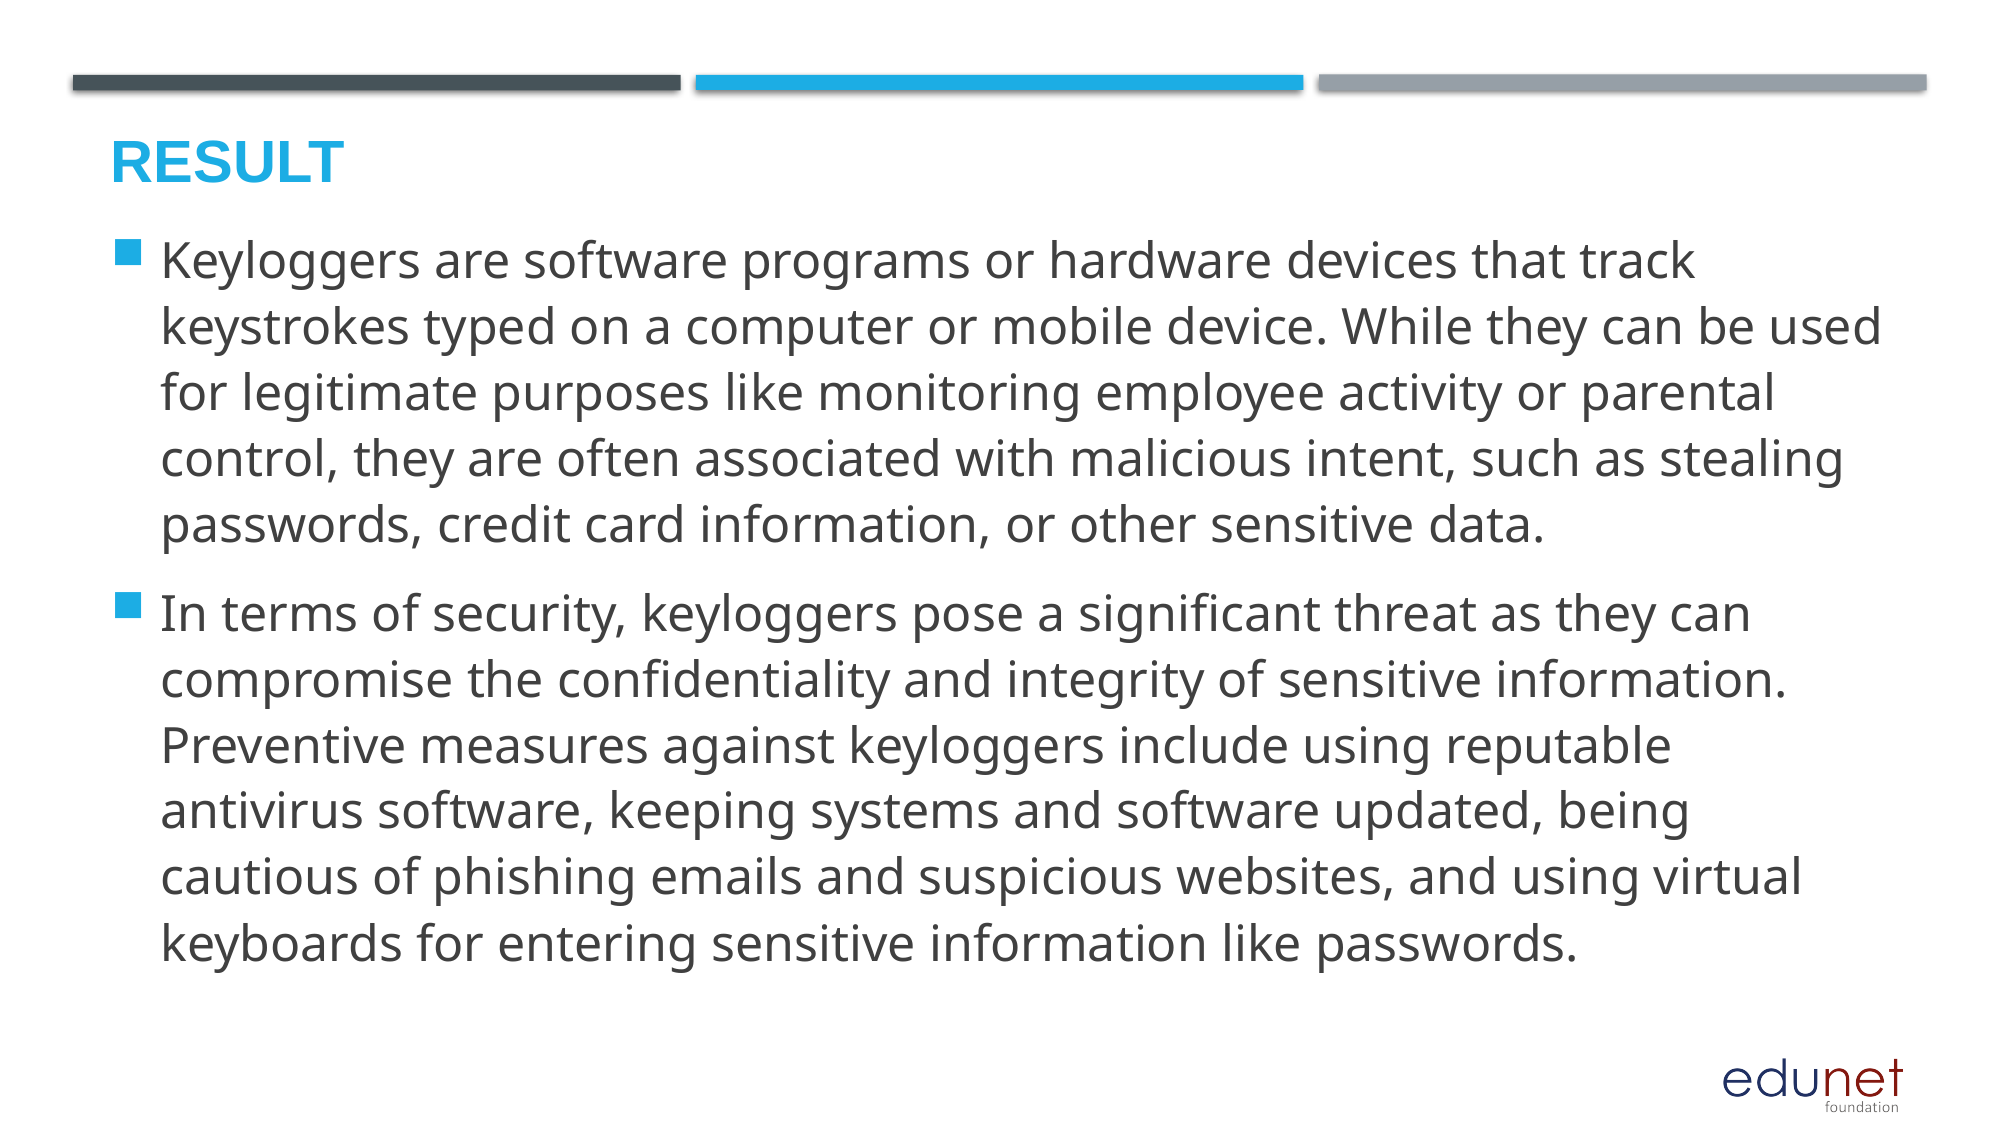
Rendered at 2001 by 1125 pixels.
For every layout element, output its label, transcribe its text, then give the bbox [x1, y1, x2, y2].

picture [1719, 1056, 1905, 1116]
list Keyloggers are software programs or hardware devices that track keystrokes typed on a computer or mobile device. While they can be used for legitimate purposes like monitoring employee activity or parental control, they are often associated with malicious intent, such as stealing passwords, credit card information, or other sensitive data. In terms of security, keyloggers pose a significant threat as they can compromise the confidentiality and integrity of sensitive information. Preventive measures against keyloggers include using reputable antivirus software, keeping systems and software updated, being cautious of phishing emails and suspicious websites, and using virtual keyboards for entering sensitive information like passwords. [95, 213, 1905, 981]
title Result [95, 115, 1905, 203]
